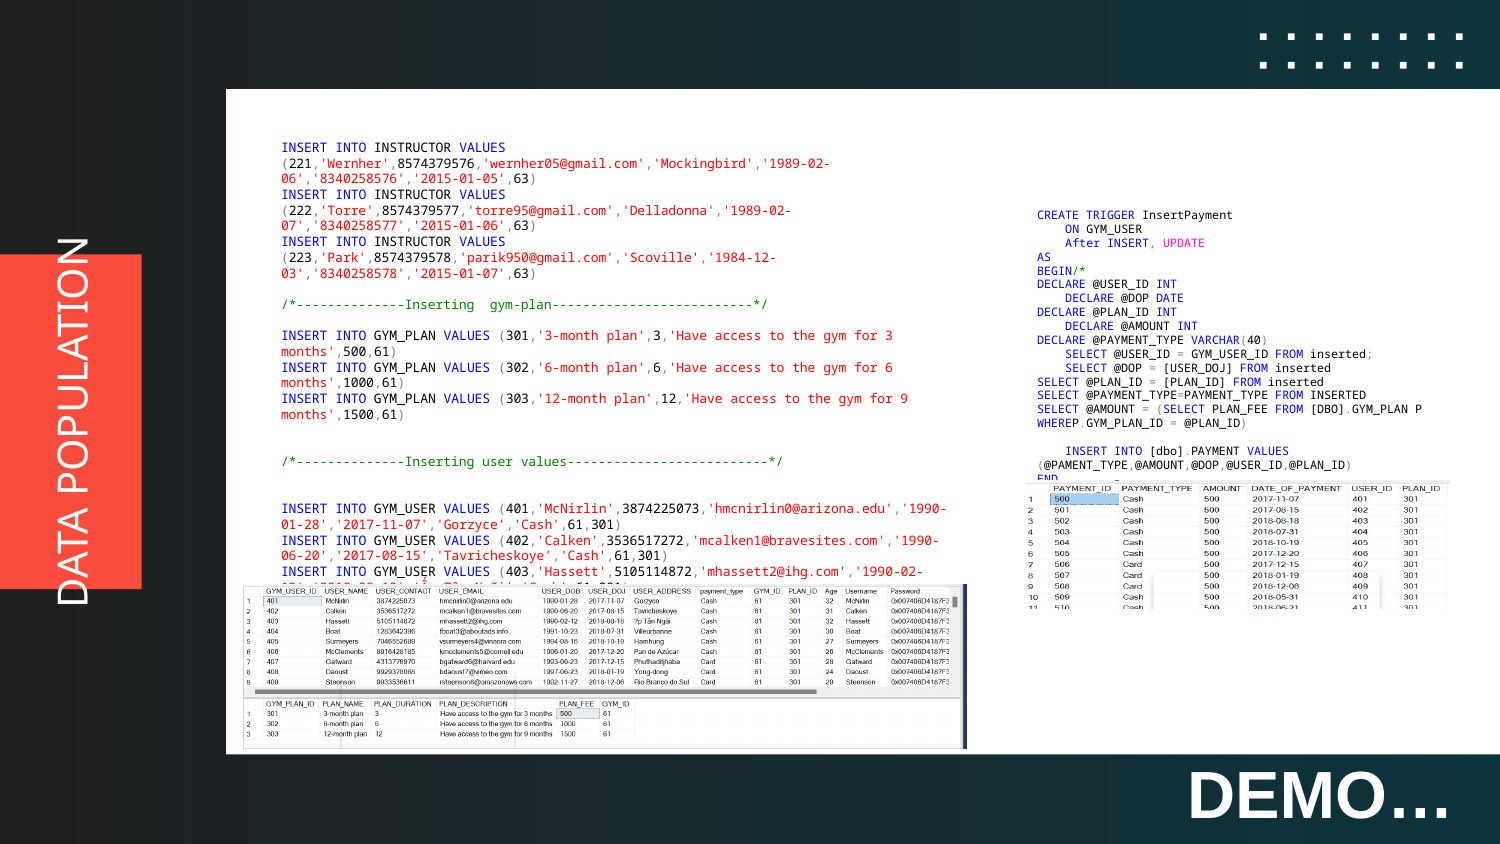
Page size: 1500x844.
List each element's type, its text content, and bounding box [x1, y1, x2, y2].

title DATA POPULATION [24, 92, 118, 751]
list INSERT INTO INSTRUCTOR VALUES (221,'Wernher',8574379576,'wernher05@gmail.com','Mockingbird','1989-02-06','8340258576','2015-01-05',63) INSERT INTO INSTRUCTOR VALUES (222,'Torre',8574379577,'torre95@gmail.com','Delladonna','1989-02-07','8340258577','2015-01-06',63) INSERT INTO INSTRUCTOR VALUES (223,'Park',8574379578,'parik950@gmail.com','Scoville','1984-12-03','8340258578','2015-01-07',63) /*--------------Inserting gym-plan--------------------------*/ INSERT INTO GYM_PLAN VALUES (301,'3-month plan',3,'Have access to the gym for 3 months',500,61) INSERT INTO GYM_PLAN VALUES (302,'6-month plan',6,'Have access to the gym for 6 months',1000,61) INSERT INTO GYM_PLAN VALUES (303,'12-month plan',12,'Have access to the gym for 9 months',1500,61) /*--------------Inserting user values--------------------------*/ INSERT INTO GYM_USER VALUES (401,'McNirlin',3874225073,'hmcnirlin0@arizona.edu','1990-01-28','2017-11-07','Gorzyce','Cash',61,301) INSERT INTO GYM_USER VALUES (402,'Calken',3536517272,'mcalken1@bravesites.com','1990-06-20','2017-08-15','Tavricheskoye','Cash',61,301) INSERT INTO GYM_USER VALUES (403,'Hassett',5105114872,'mhassett2@ihg.com','1990-02-12','2018-08-18','Ấp Tân Ngãi','Cash',61,301) [242, 92, 967, 584]
text_box DEMO… [1172, 744, 1500, 840]
picture [1025, 480, 1450, 610]
picture [242, 584, 967, 750]
text_box CREATE TRIGGER InsertPayment ON GYM_USER After INSERT, UPDATE AS BEGIN/* DECLARE @USER_ID INT DECLARE @DOP DATE DECLARE @PLAN_ID INT DECLARE @AMOUNT INT DECLARE @PAYMENT_TYPE VARCHAR(40) SELECT @USER_ID = GYM_USER_ID FROM inserted; SELECT @DOP = [USER_DOJ] FROM inserted SELECT @PLAN_ID = [PLAN_ID] FROM inserted SELECT @PAYMENT_TYPE=PAYMENT_TYPE FROM INSERTED SELECT @AMOUNT = (SELECT PLAN_FEE FROM [DBO].GYM_PLAN P WHEREP.GYM_PLAN_ID = @PLAN_ID) INSERT INTO [dbo].PAYMENT VALUES (@PAMENT_TYPE,@AMOUNT,@DOP,@USER_ID,@PLAN_ID) END [996, 192, 1479, 501]
